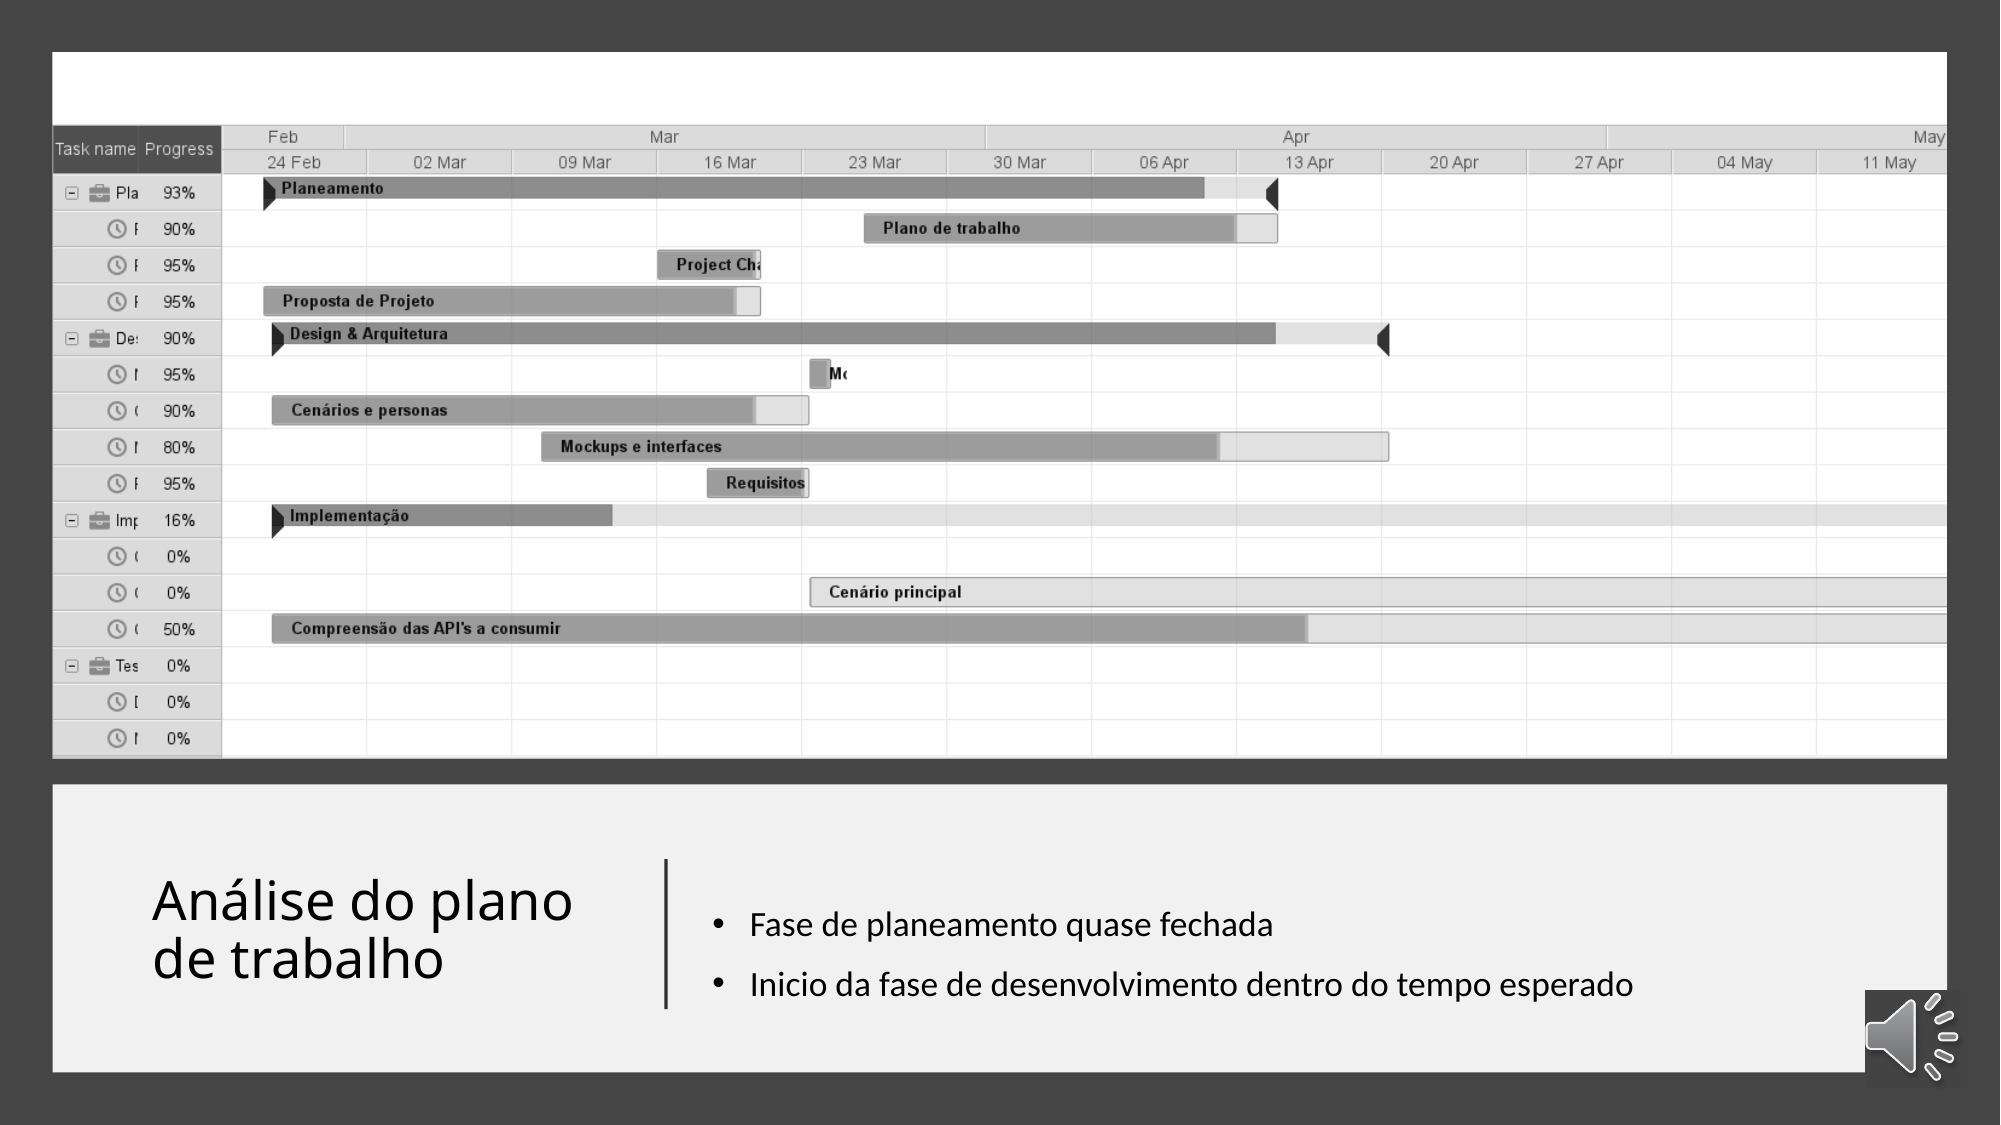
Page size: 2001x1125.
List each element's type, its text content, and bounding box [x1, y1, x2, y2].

list Fase de planeamento quase fechada Inicio da fase de desenvolvimento dentro do tempo esperado [697, 898, 1842, 1120]
picture [52, 52, 1947, 759]
title Análise do plano de trabalho [138, 821, 612, 1043]
text_box [0, 0, 2000, 1125]
text_box [52, 783, 1948, 1073]
picture [1864, 989, 1965, 1090]
